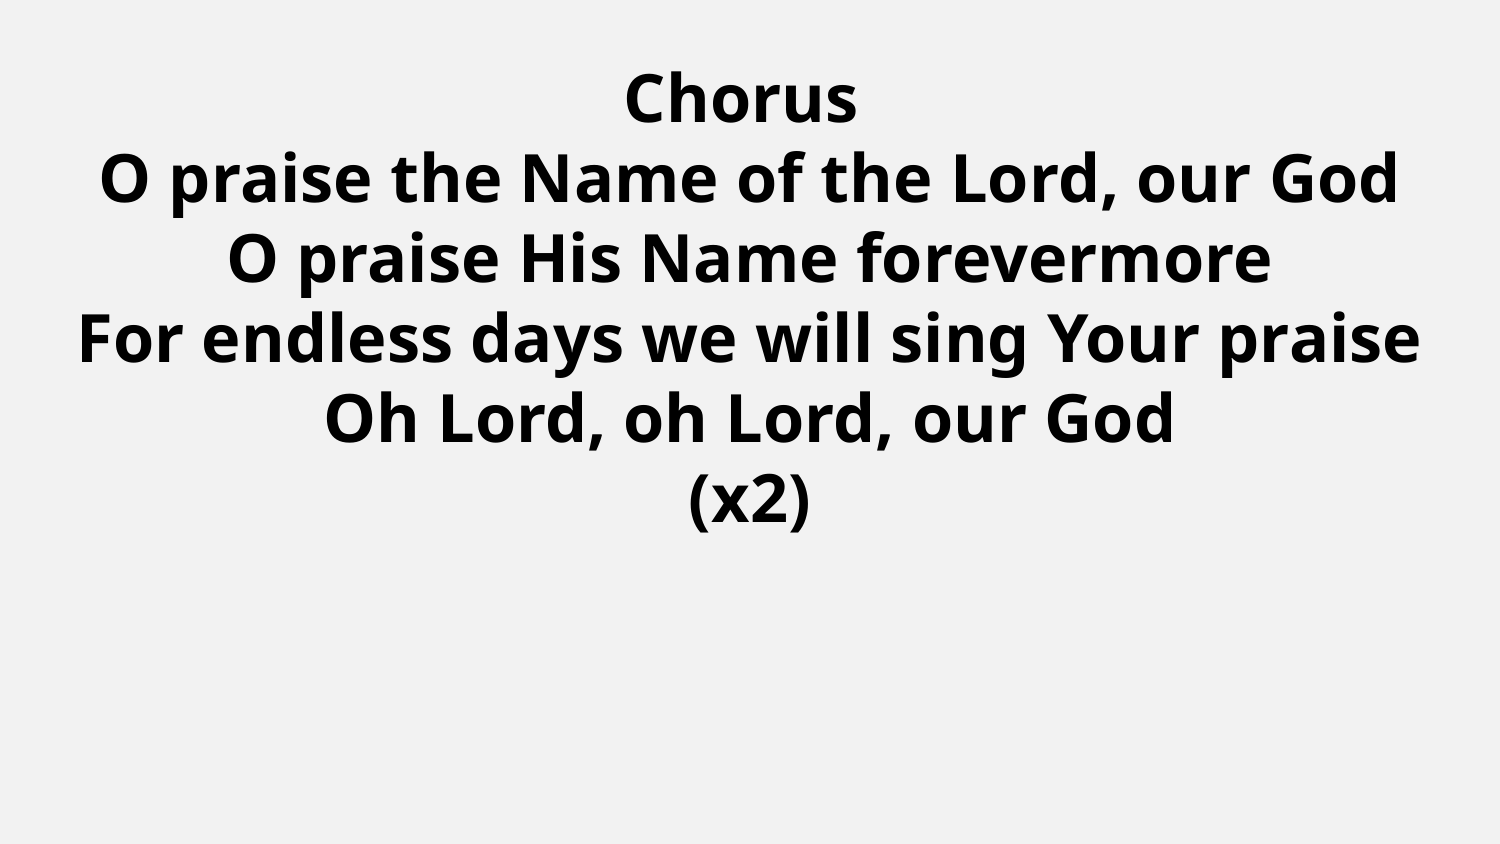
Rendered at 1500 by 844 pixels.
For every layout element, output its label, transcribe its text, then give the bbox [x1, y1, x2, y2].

subtitle Chorus O praise the Name of the Lord, our God O praise His Name forevermore For endless days we will sing Your praise Oh Lord, oh Lord, our God (x2) [36, 40, 1464, 804]
